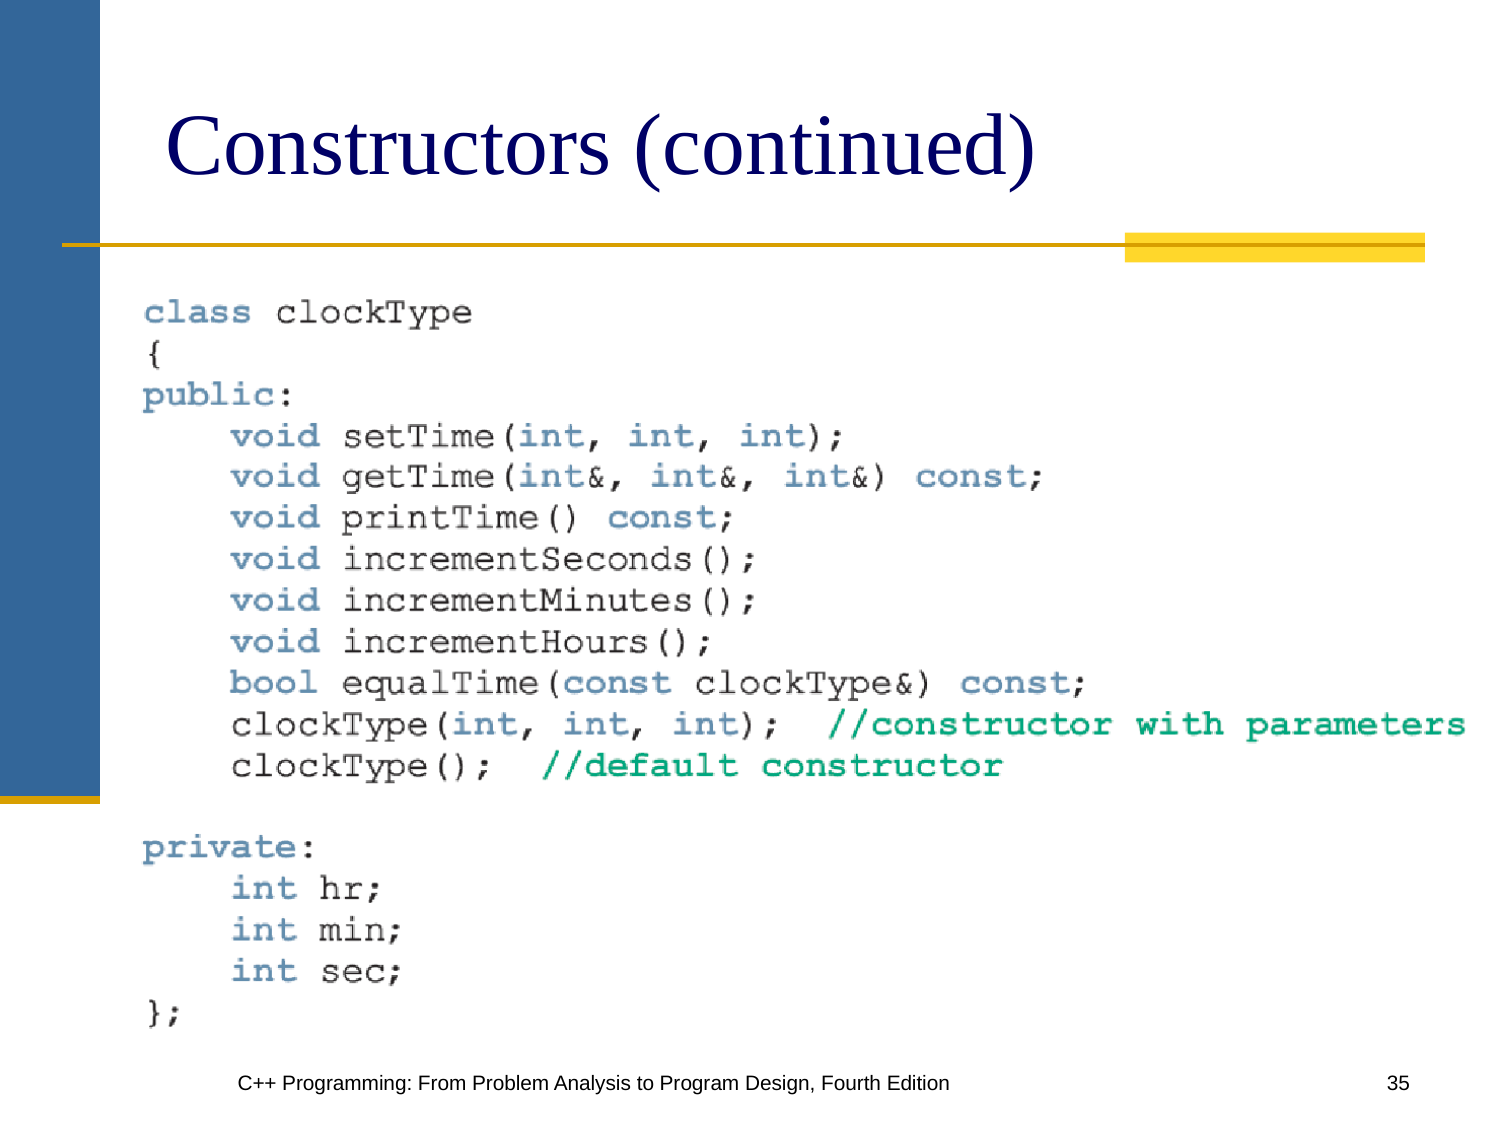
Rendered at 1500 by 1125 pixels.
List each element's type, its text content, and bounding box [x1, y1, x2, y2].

picture [136, 287, 1500, 1043]
text_box C++ Programming: From Problem Analysis to Program Design, Fourth Edition [149, 1062, 1038, 1100]
title Constructors (continued) [150, 45, 1425, 234]
text_box ‹#› [1112, 1062, 1425, 1100]
